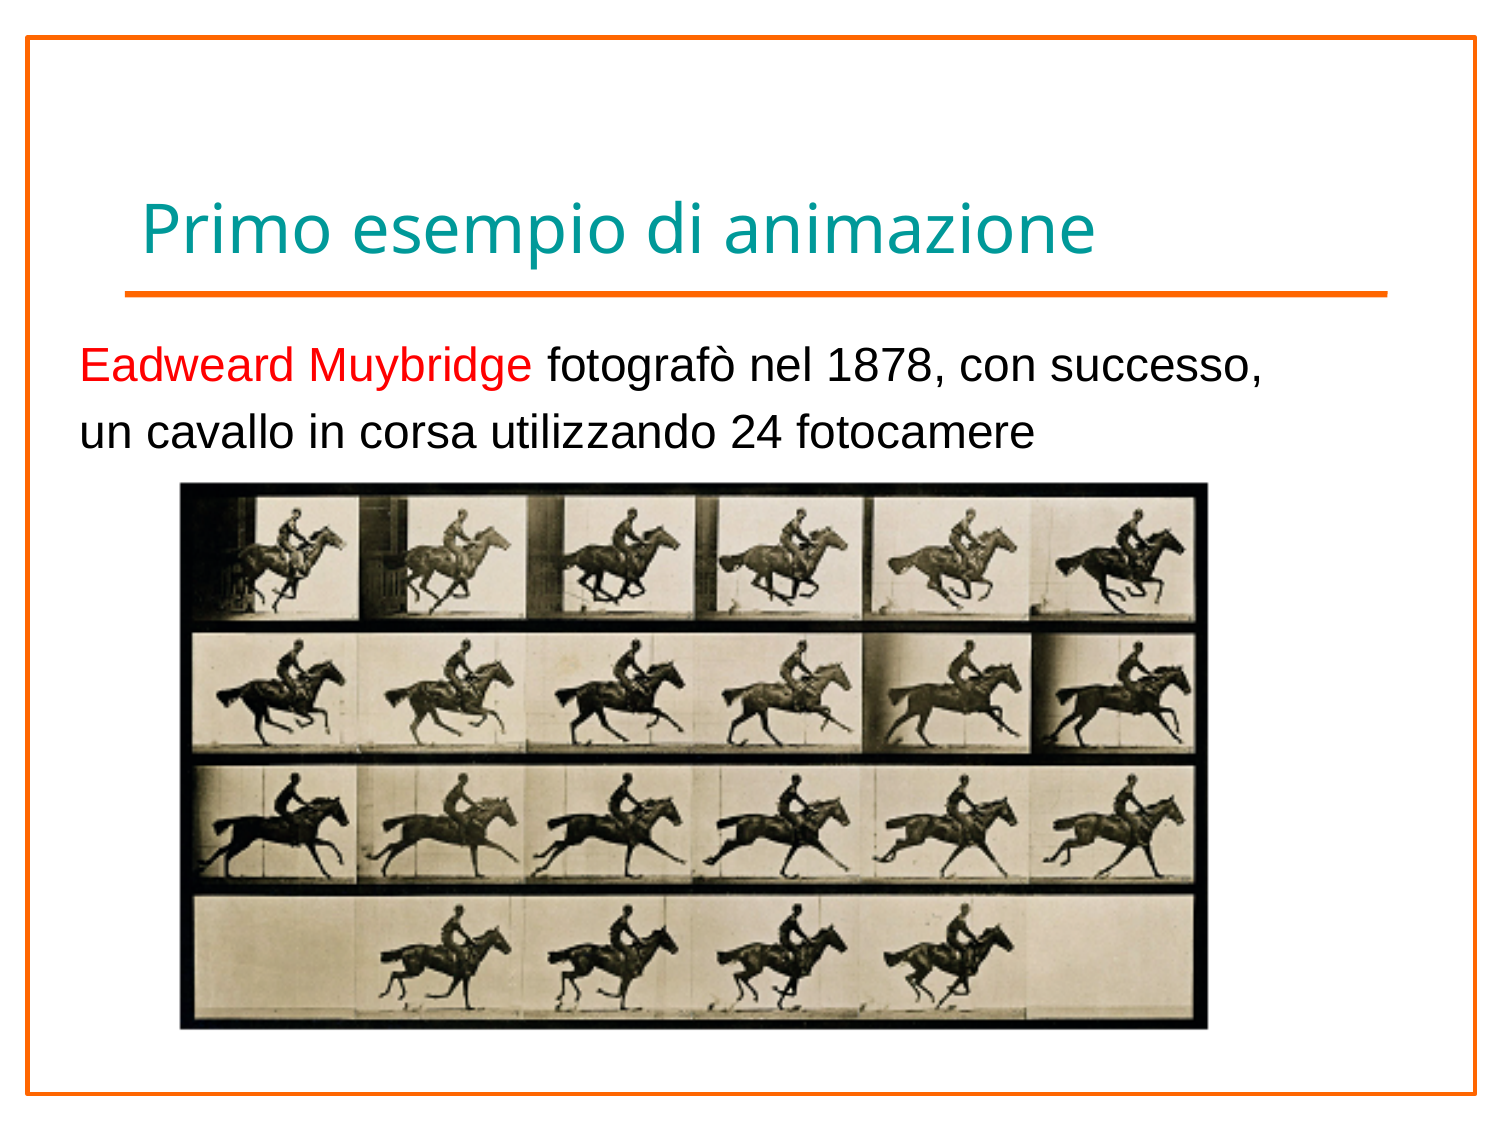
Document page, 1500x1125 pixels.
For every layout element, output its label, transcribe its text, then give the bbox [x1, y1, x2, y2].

picture [159, 469, 1211, 1048]
title Primo esempio di animazione [125, 87, 1388, 275]
text_box Eadweard Muybridge fotografò nel 1878, con successo, un cavallo in corsa utilizzando 24 fotocamere [64, 326, 1436, 466]
